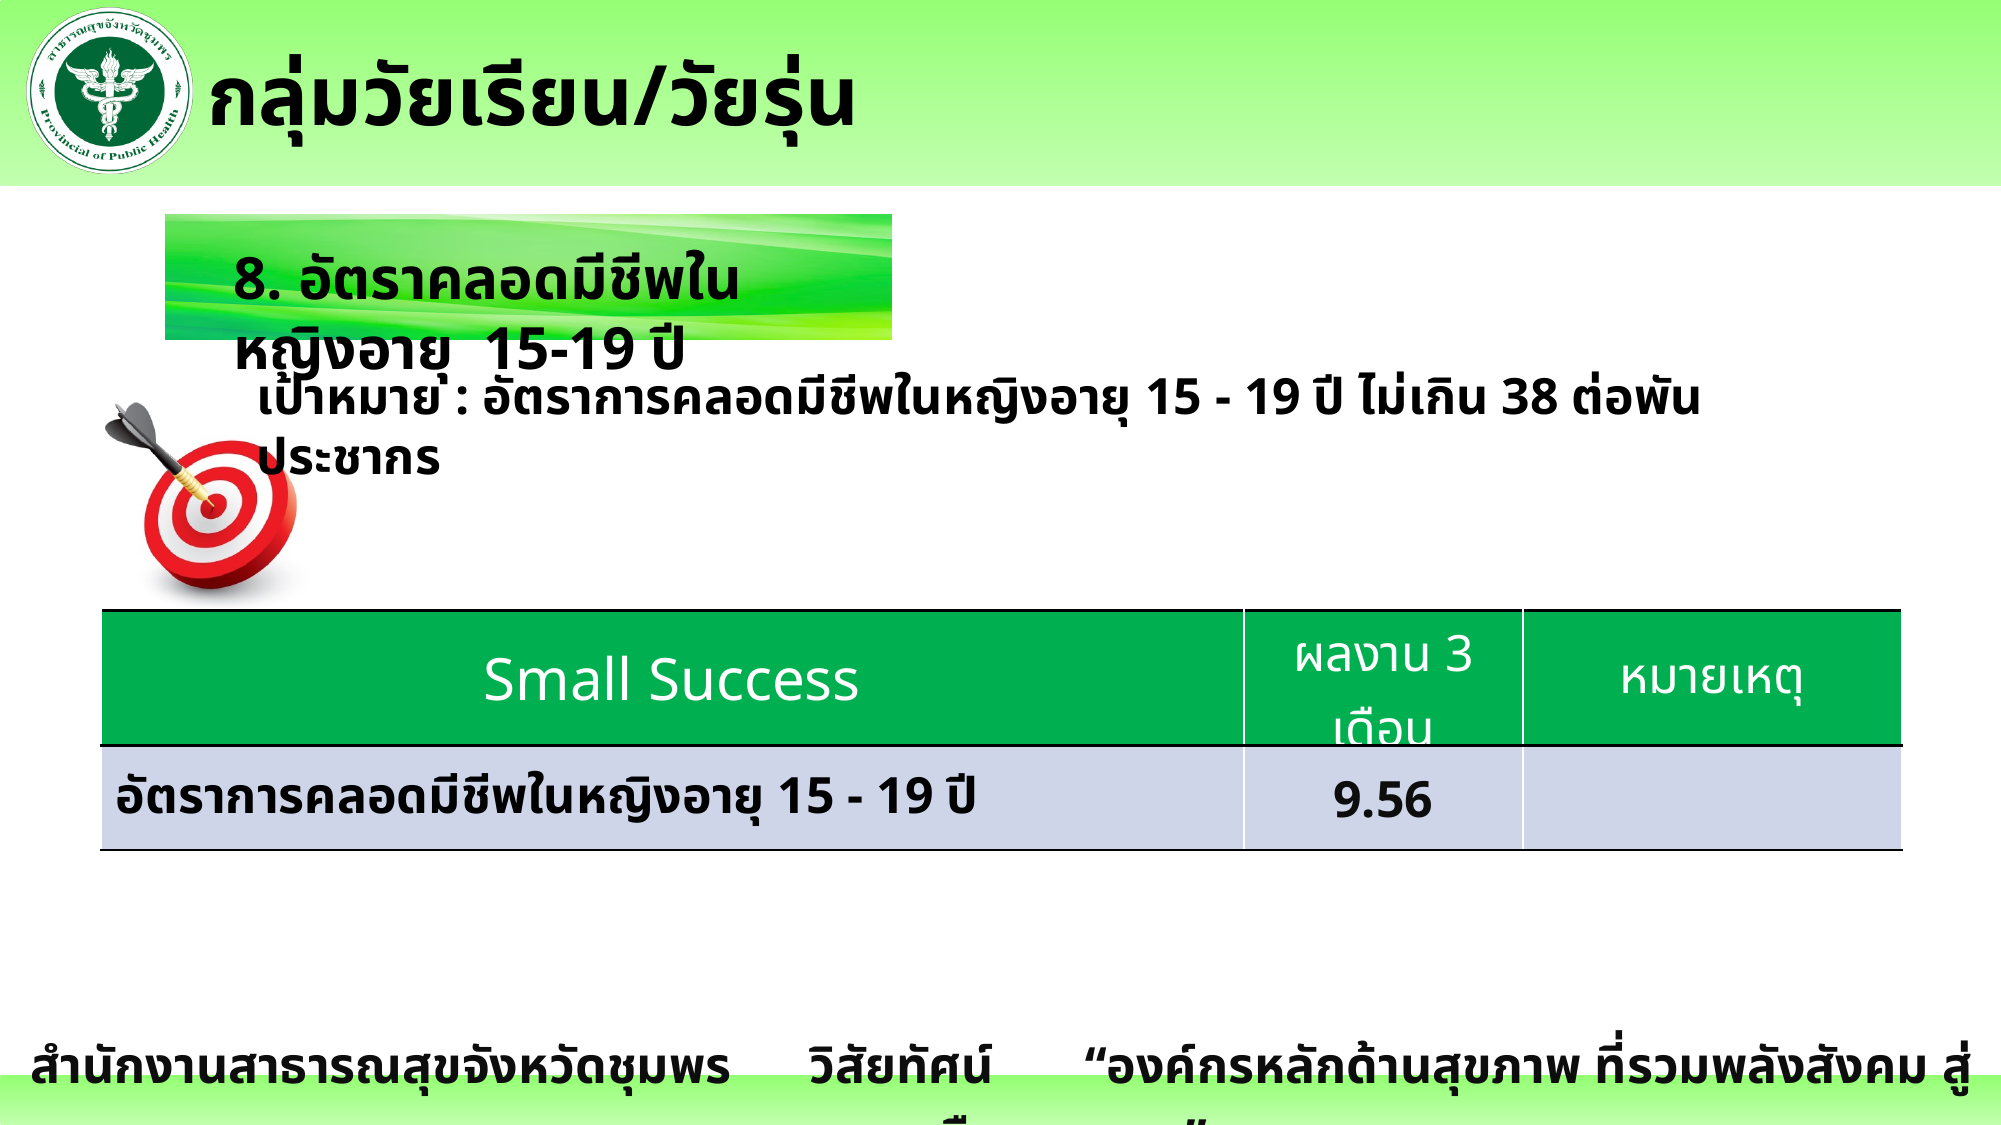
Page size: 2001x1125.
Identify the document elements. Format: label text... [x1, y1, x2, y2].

table_cell 9.56 [1245, 747, 1522, 849]
table_header ผลงาน 3 เดือน [1245, 612, 1522, 744]
title กลุ่มวัยเรียน/วัยรุ่น [193, 26, 1890, 171]
text_box [0, 0, 2000, 186]
table_header หมายเหตุ [1524, 612, 1901, 744]
text_box เป้าหมาย : อัตราการคลอดมีชีพในหญิงอายุ 15 - 19 ปี ไม่เกิน 38 ต่อพันประชากร [241, 357, 1763, 492]
table_cell อัตราการคลอดมีชีพในหญิงอายุ 15 - 19 ปี [102, 747, 1243, 849]
table_cell [1524, 747, 1901, 849]
picture [26, 7, 193, 174]
picture [165, 214, 892, 340]
text_box 8. อัตราคลอดมีชีพในหญิงอายุ 15-19 ปี [218, 340, 872, 389]
picture [105, 402, 316, 613]
table_header Small Success [102, 612, 1243, 744]
text_box สำนักงานสาธารณสุขจังหวัดชุมพร วิสัยทัศน์ “องค์กรหลักด้านสุขภาพ ที่รวมพลังสังคม สู่ชุมพรเมืองสุขภาวะ” [0, 1075, 2000, 1125]
